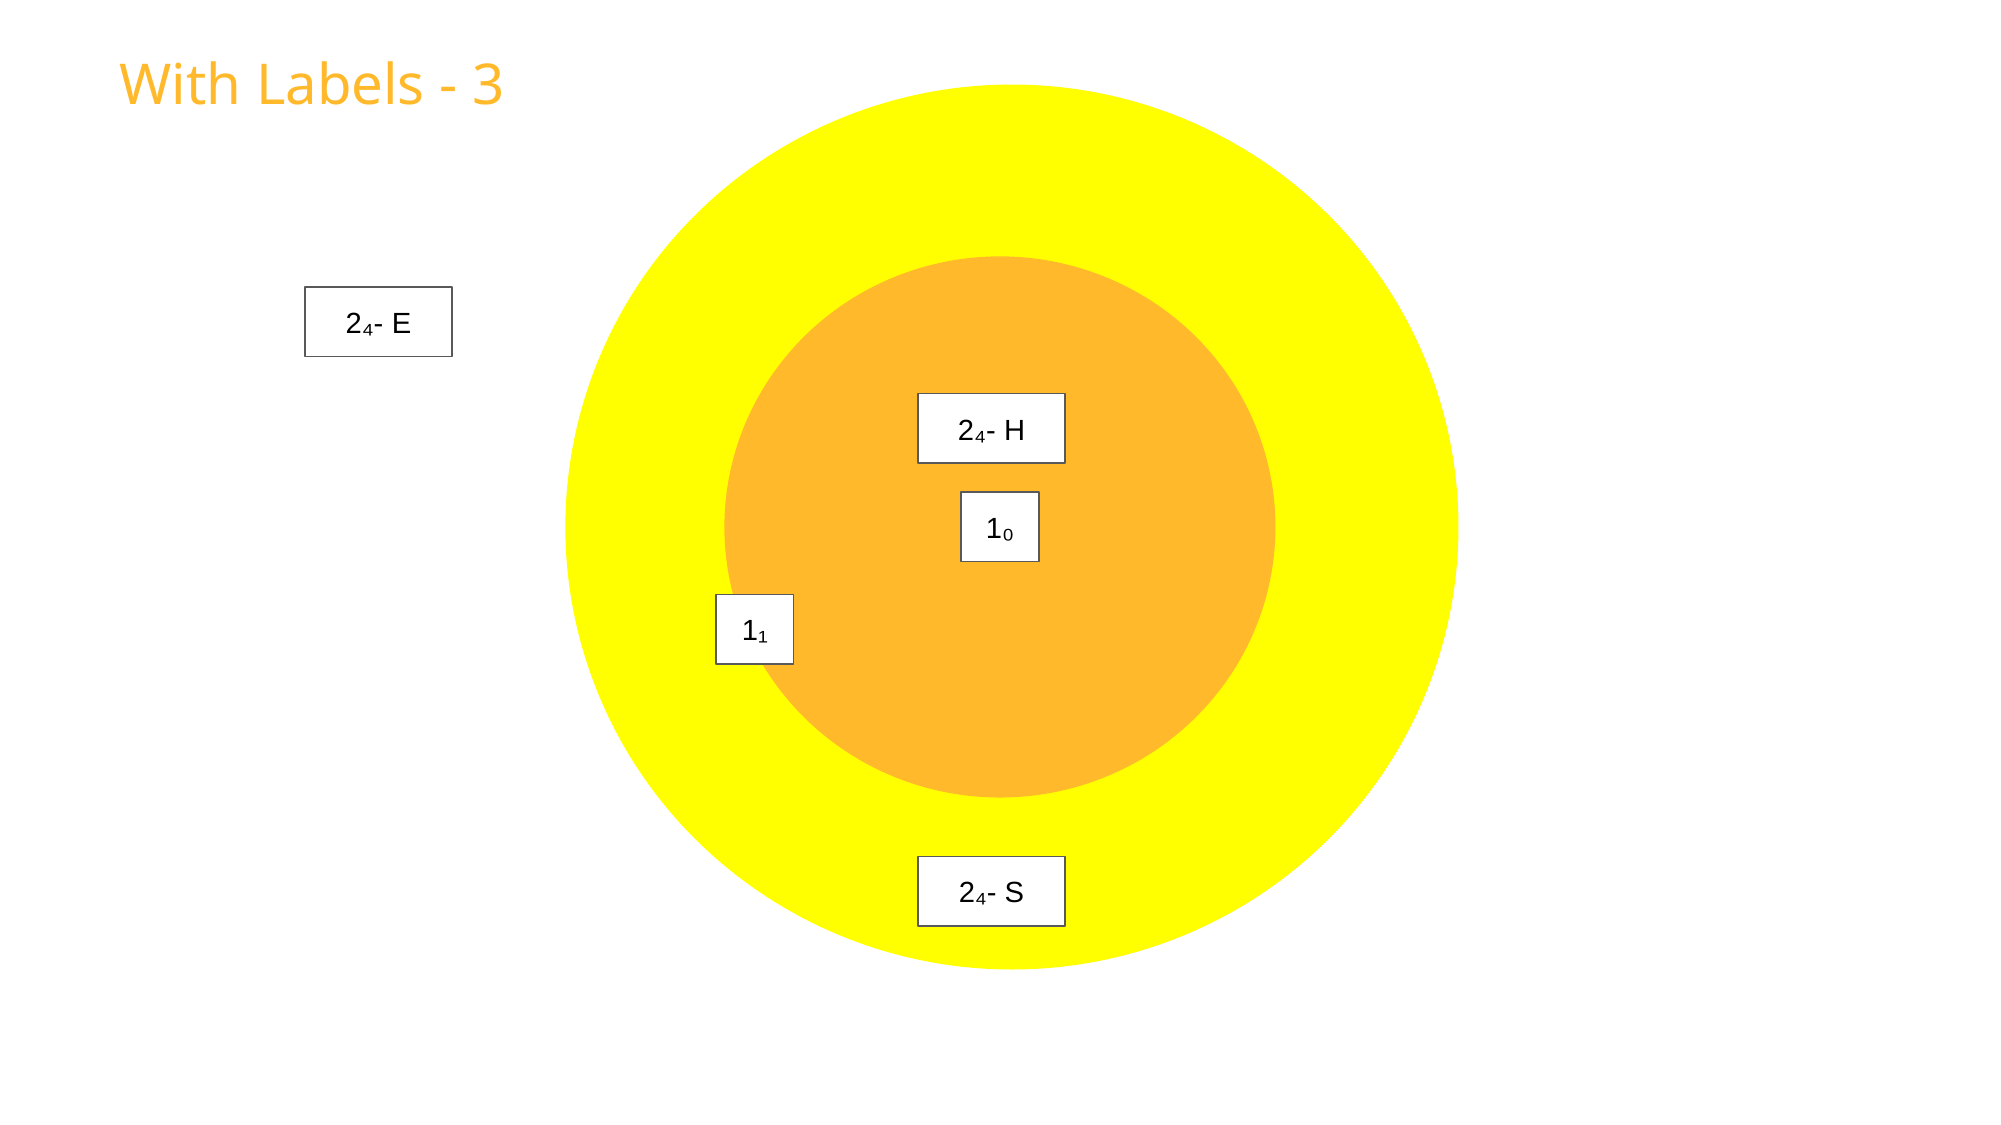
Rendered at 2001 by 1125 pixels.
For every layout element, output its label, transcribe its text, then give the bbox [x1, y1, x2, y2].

text_box [566, 85, 1458, 969]
text_box [725, 257, 1275, 797]
text_box 1₁ [715, 594, 794, 664]
text_box 2₄- E [305, 286, 452, 357]
text_box 2₄- H [918, 393, 1065, 464]
title With Labels - 3 [75, 57, 550, 108]
text_box 2₄- S [918, 856, 1065, 927]
text_box 1₀ [961, 492, 1039, 562]
